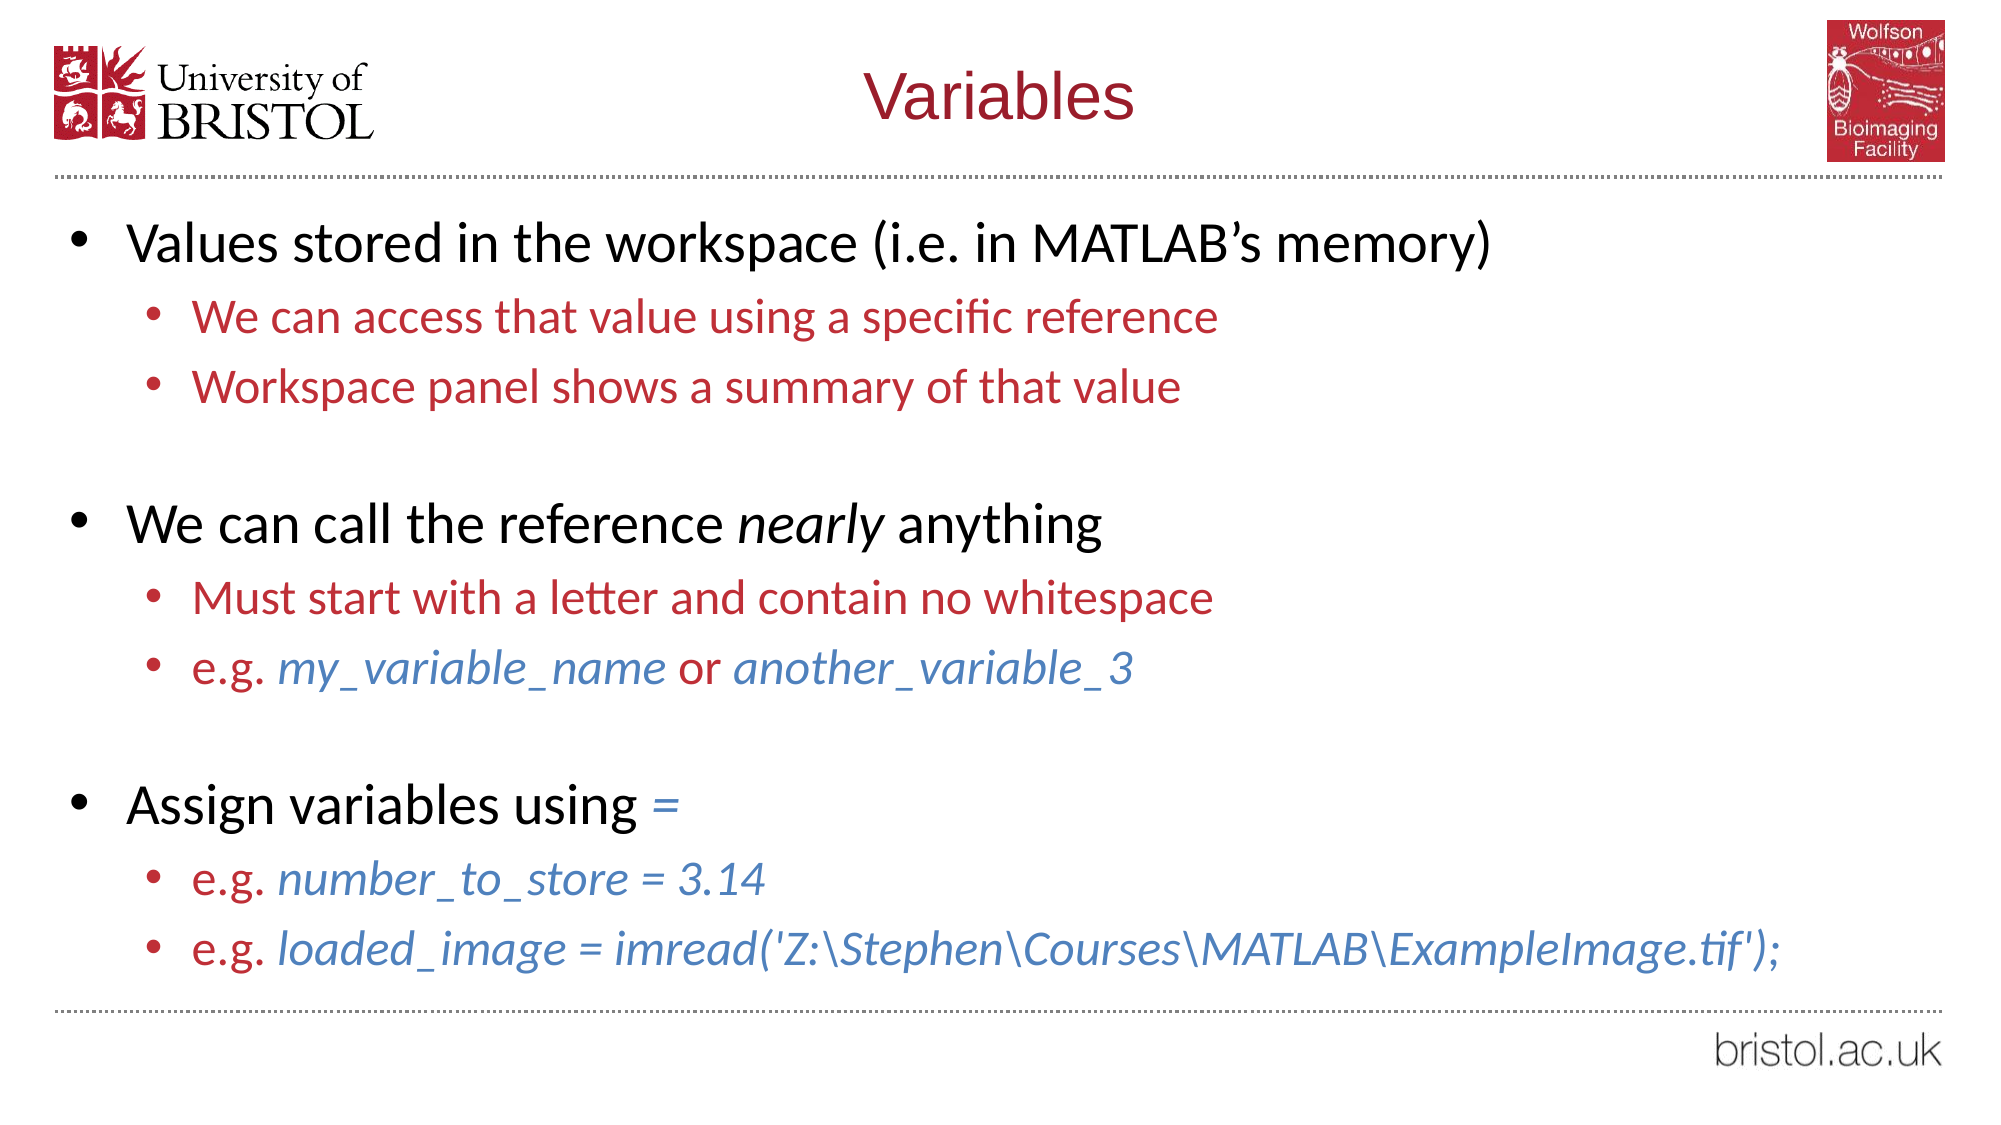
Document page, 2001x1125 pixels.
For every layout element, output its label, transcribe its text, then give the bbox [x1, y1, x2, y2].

picture [1700, 1023, 1945, 1080]
title Variables [396, 41, 1604, 140]
picture [1827, 20, 1945, 162]
picture [54, 46, 374, 140]
list Values stored in the workspace (i.e. in MATLAB’s memory) We can access that value using a specific reference Workspace panel shows a summary of that value We can call the reference nearly anything Must start with a letter and contain no whitespace e.g. my_variable_name or another_variable_3 Assign variables using = e.g. number_to_store = 3.14 e.g. loaded_image = imread('Z:\Stephen\Courses\MATLAB\ExampleImage.tif'); [55, 196, 1945, 1005]
